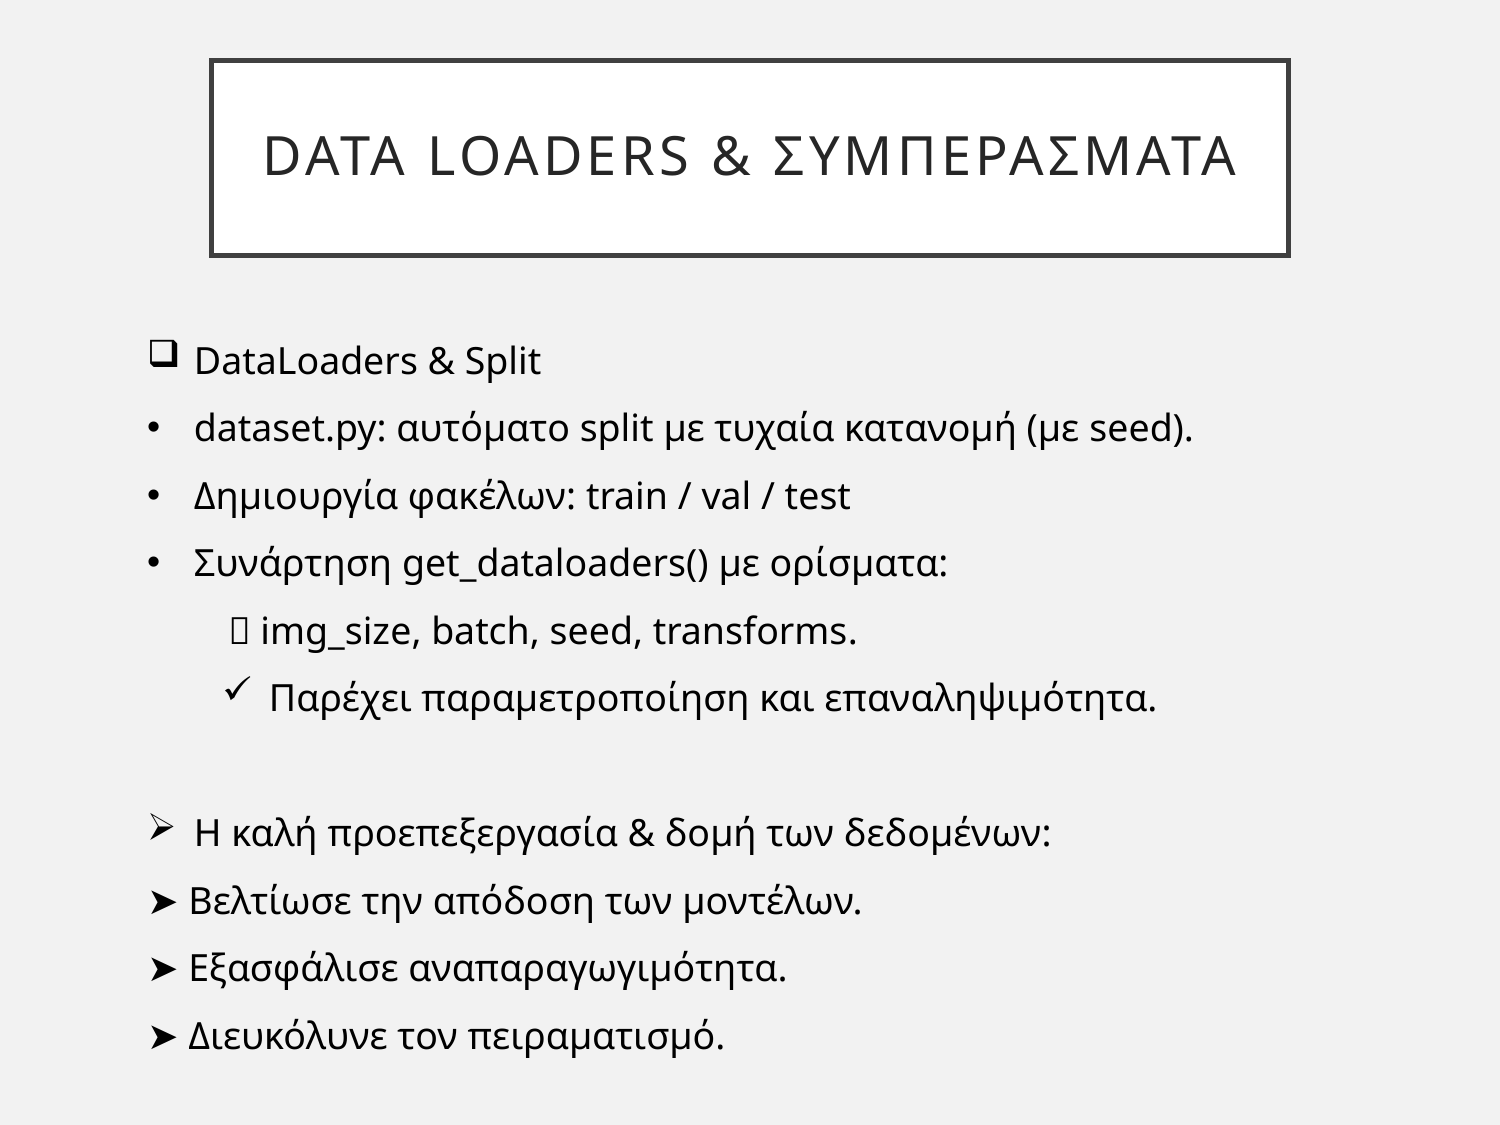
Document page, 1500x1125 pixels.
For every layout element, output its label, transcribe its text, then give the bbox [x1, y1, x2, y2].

title Data loaders & ΣΥΜΠΕΡΑΣΜΑΤΑ [209, 58, 1291, 258]
text_box DataLoaders & Split dataset.py: αυτόματο split με τυχαία κατανομή (με seed). Δημιουργία φακέλων: train / val / test Συνάρτηση get_dataloaders() με ορίσματα:  img_size, batch, seed, transforms. Παρέχει παραμετροποίηση και επαναληψιμότητα. Η καλή προεπεξεργασία & δομή των δεδομένων: ➤ Βελτίωσε την απόδοση των μοντέλων. ➤ Εξασφάλισε αναπαραγωγιμότητα. ➤ Διευκόλυνε τον πειραματισμό. [132, 306, 1315, 1064]
